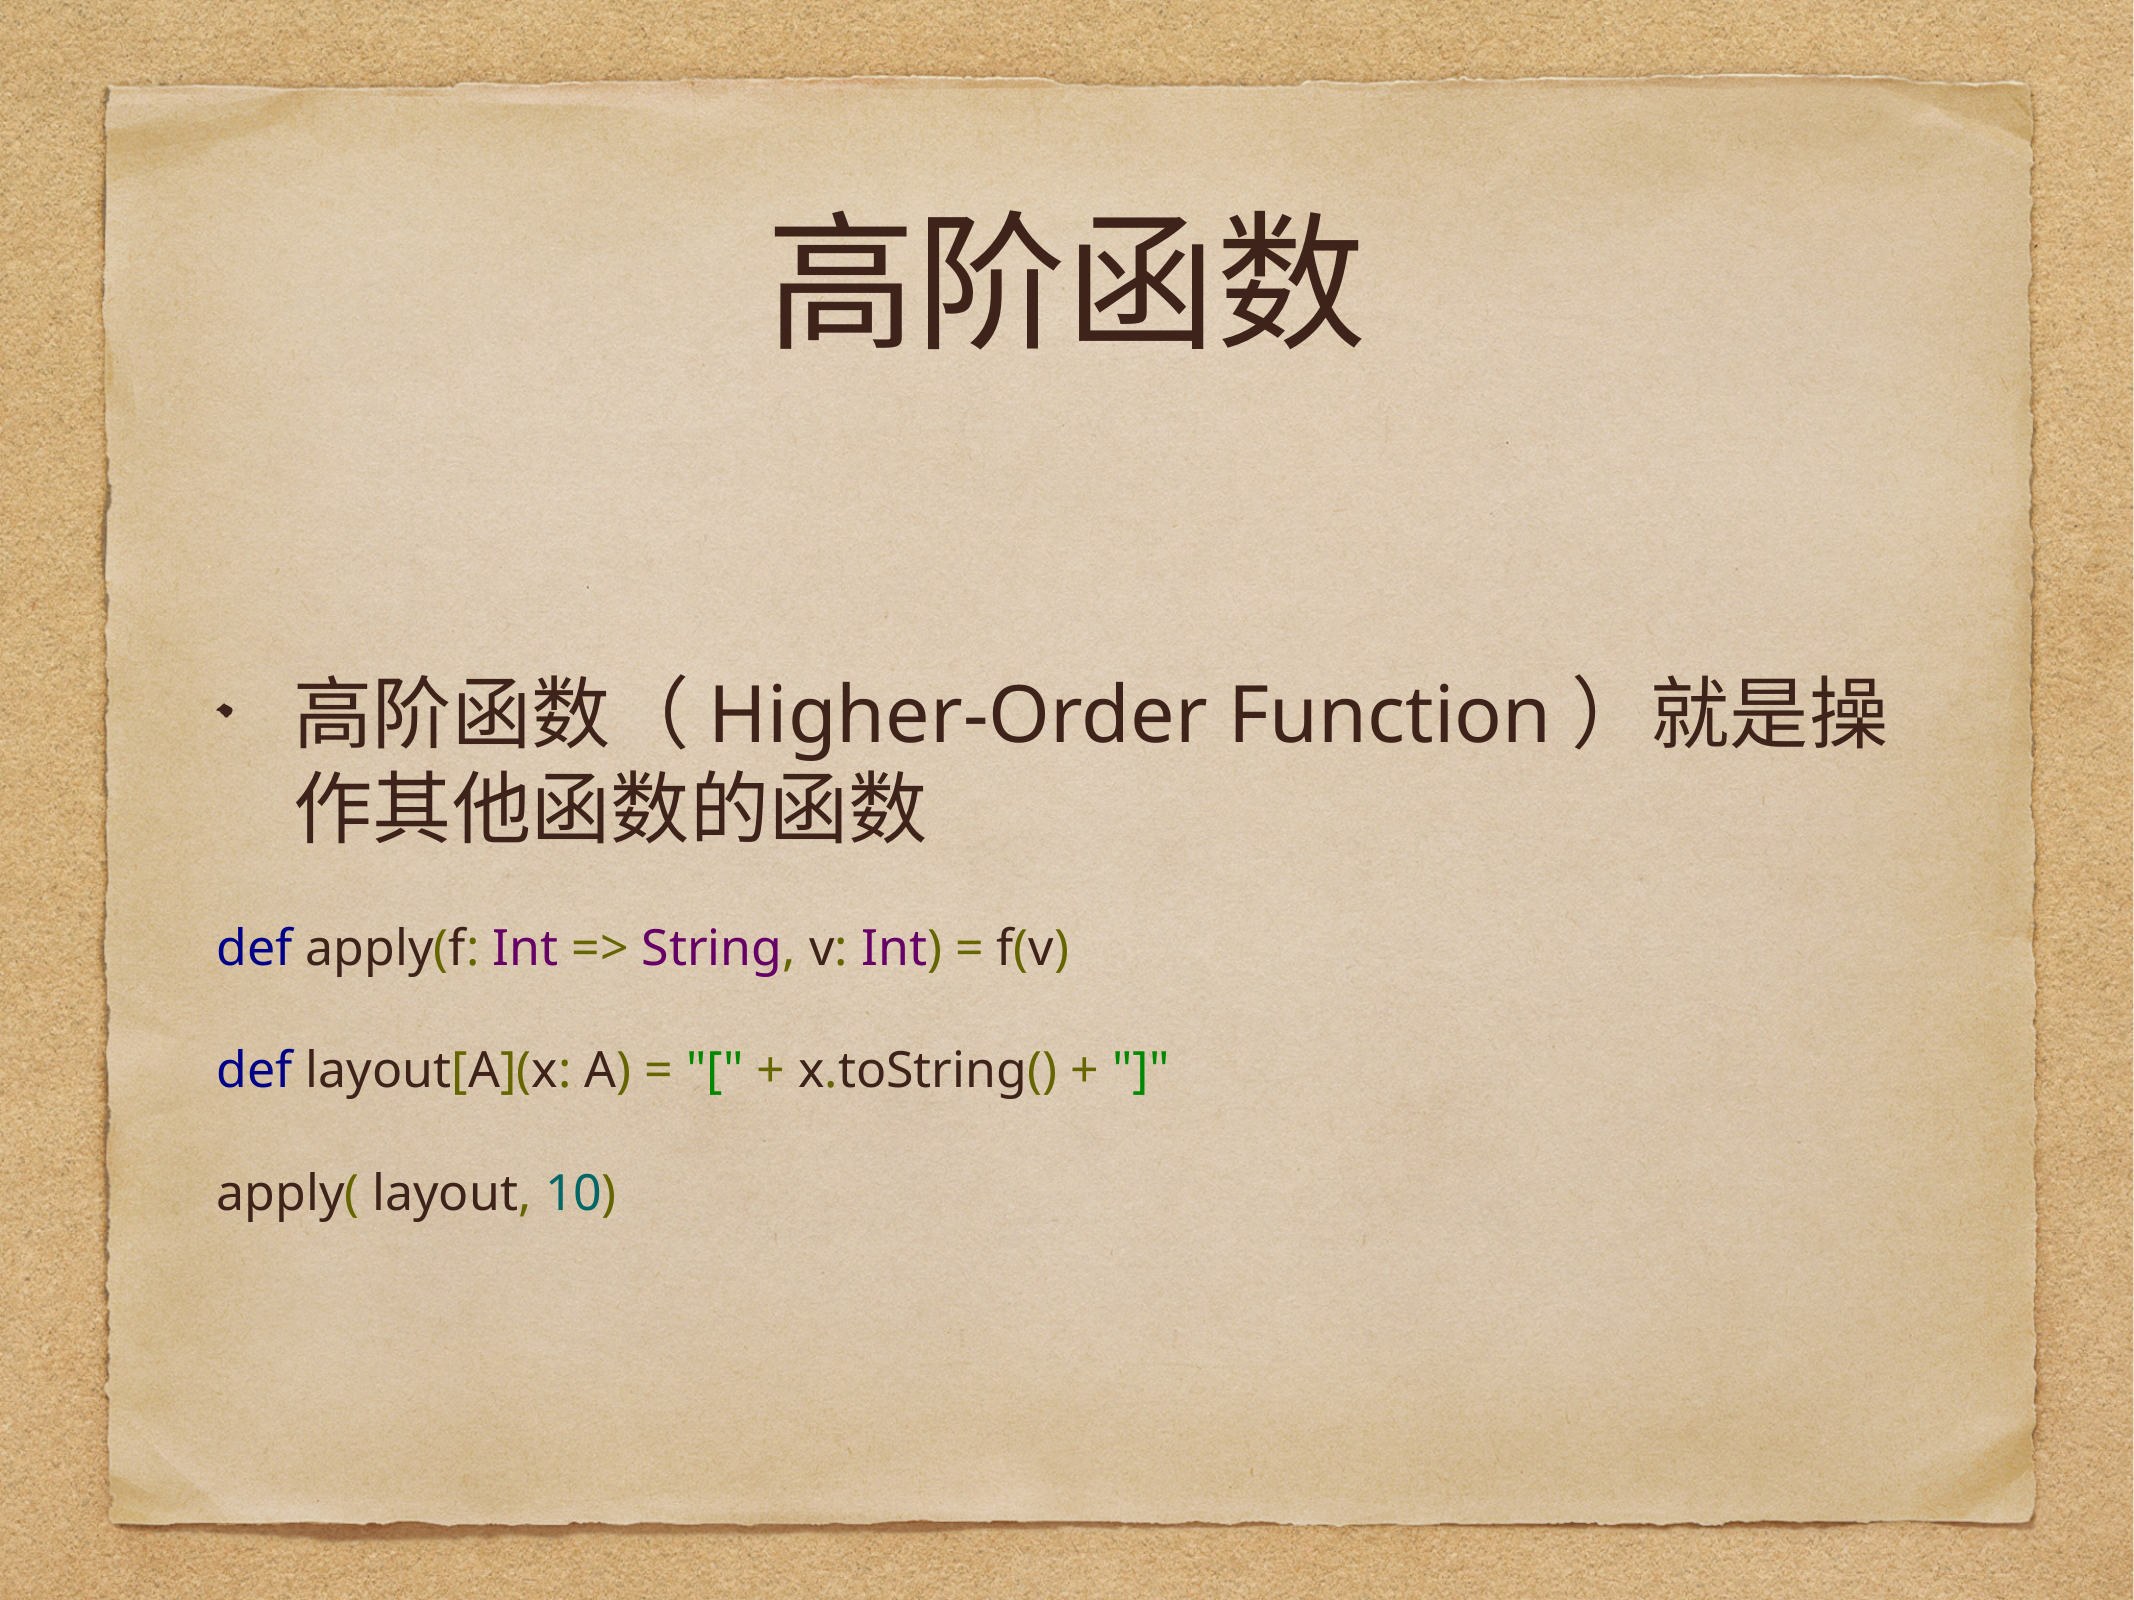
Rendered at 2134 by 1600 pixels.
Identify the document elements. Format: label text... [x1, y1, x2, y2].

list 高阶函数（Higher-Order Function）就是操作其他函数的函数 def apply(f: Int => String, v: Int) = f(v) def layout[A](x: A) = "[" + x.toString() + "]" apply( layout, 10) [207, 461, 1926, 1422]
picture [0, 0, 2134, 1600]
title 高阶函数 [207, 103, 1926, 451]
